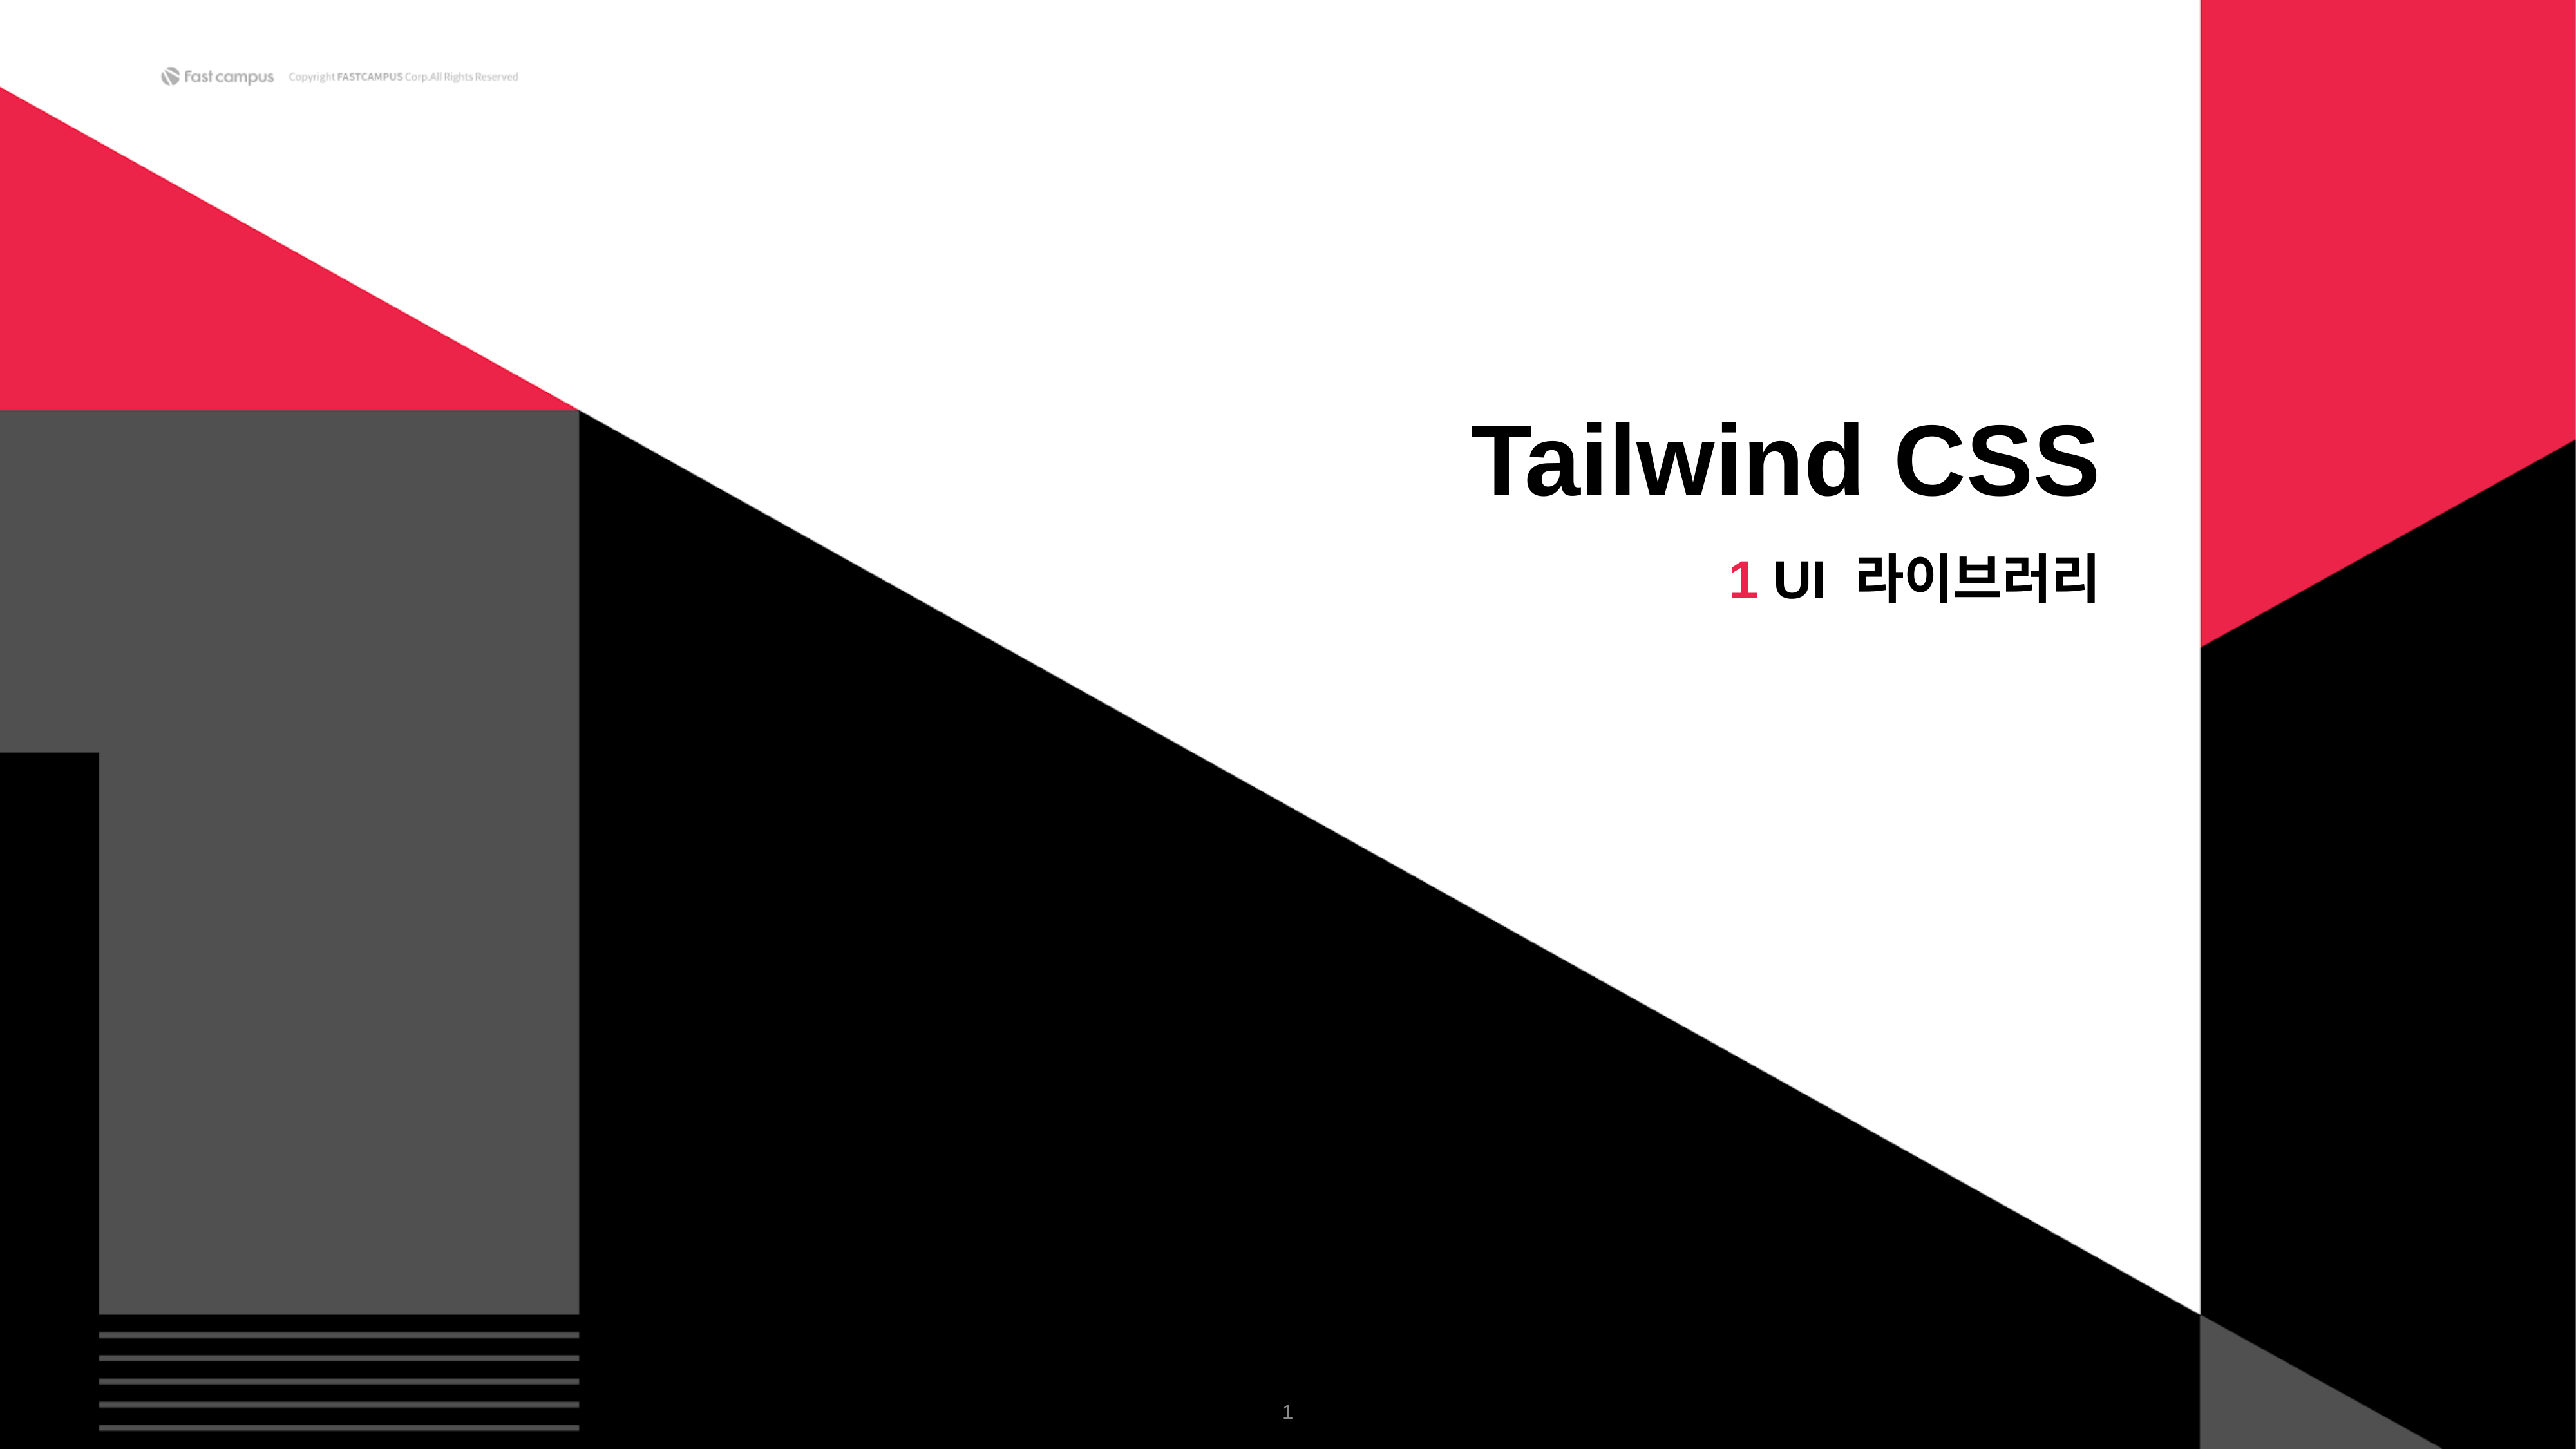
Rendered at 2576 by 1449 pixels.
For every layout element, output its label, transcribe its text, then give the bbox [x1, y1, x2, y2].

slide_number ‹#› [998, 1372, 1578, 1449]
picture [0, 0, 2576, 1449]
text_box Tailwind CSS 1 UI 라이브러리 [254, 390, 2107, 615]
